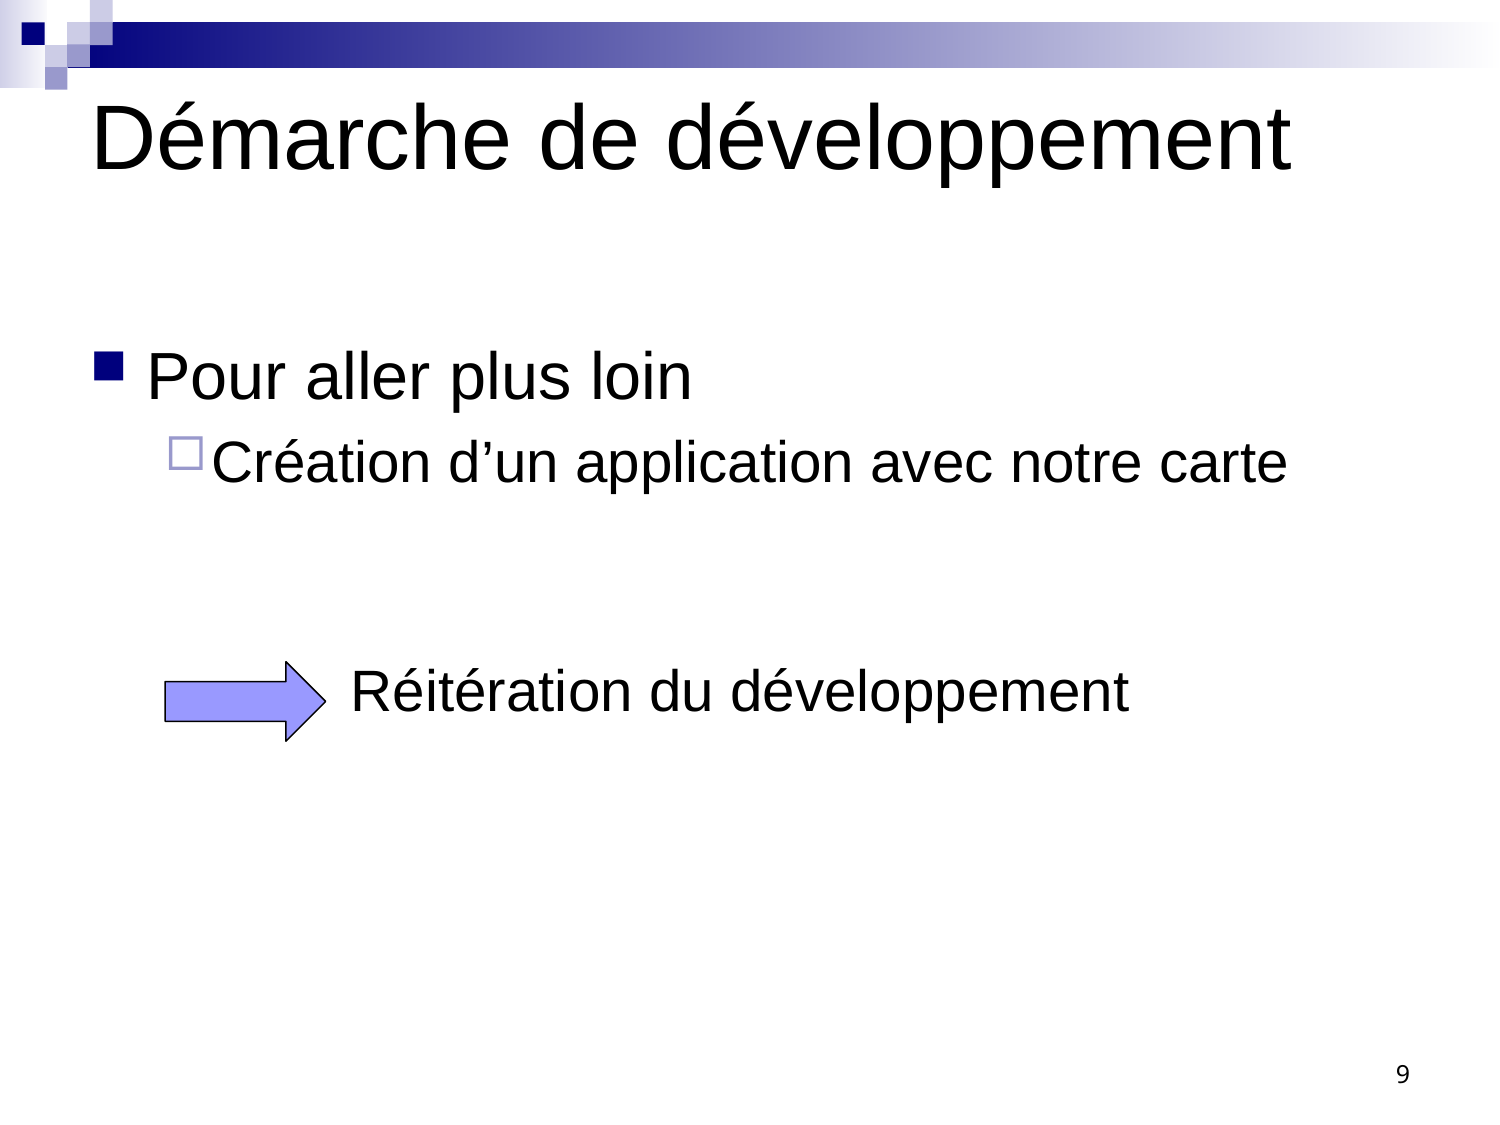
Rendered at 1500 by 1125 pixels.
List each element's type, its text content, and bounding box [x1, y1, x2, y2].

title Démarche de développement [75, 75, 1425, 300]
text_box Réitération du développement [260, 645, 1185, 758]
list Pour aller plus loin Création d’un application avec notre carte [75, 324, 1425, 693]
slide_number 9 [1074, 1025, 1425, 1100]
text_box [165, 681, 260, 722]
